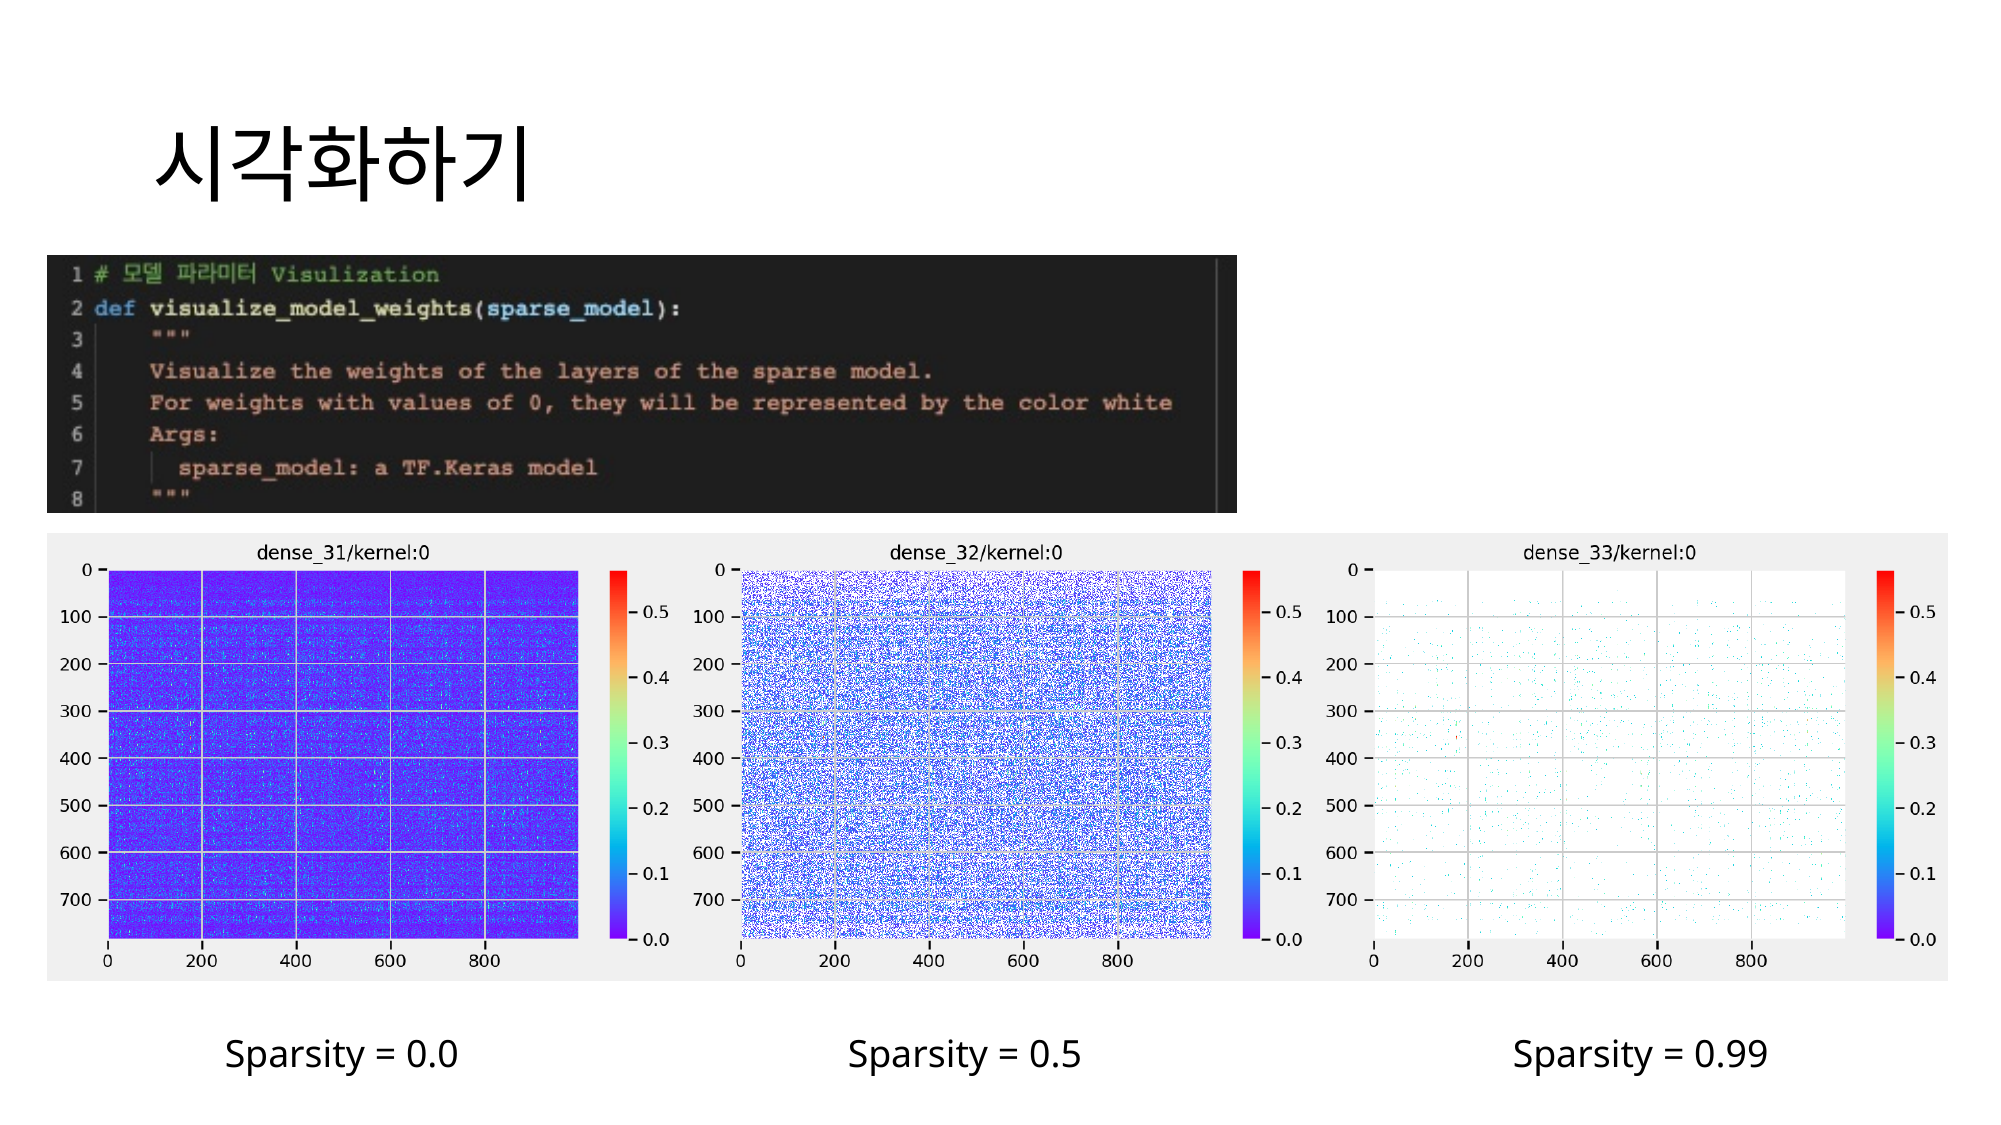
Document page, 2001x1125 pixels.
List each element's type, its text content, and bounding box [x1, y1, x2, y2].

text_box Sparsity = 0.99 [1498, 1023, 1784, 1083]
text_box Sparsity = 0.5 [833, 1023, 1098, 1083]
picture [47, 533, 1948, 981]
text_box Sparsity = 0.0 [209, 1023, 475, 1083]
picture [47, 255, 1237, 513]
title 시각화하기 [137, 59, 1863, 278]
